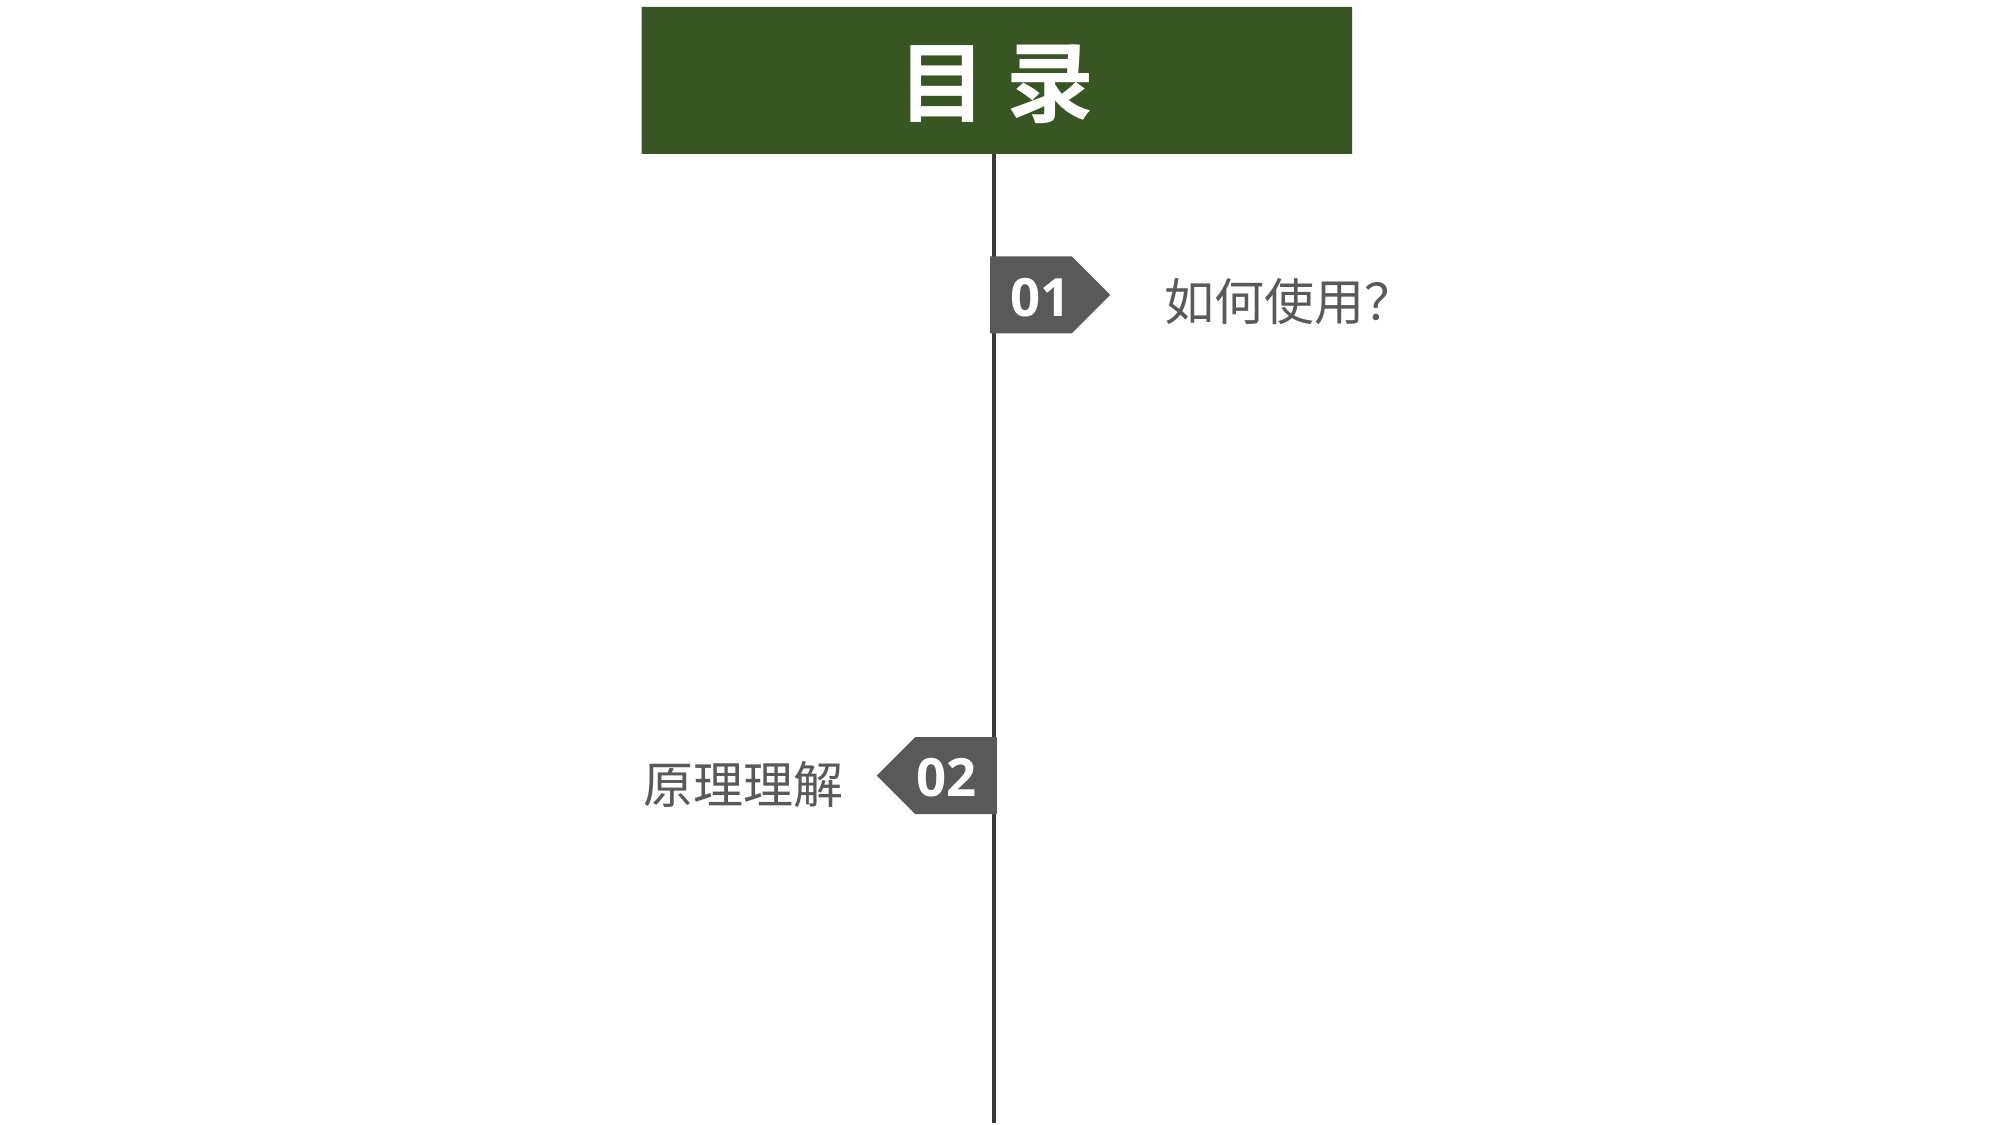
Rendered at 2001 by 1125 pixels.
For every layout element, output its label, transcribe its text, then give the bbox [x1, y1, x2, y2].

text_box 02 [875, 736, 994, 816]
text_box 01 [989, 255, 994, 335]
text_box 目 录 [640, 6, 1353, 155]
text_box 01 [995, 255, 1112, 335]
